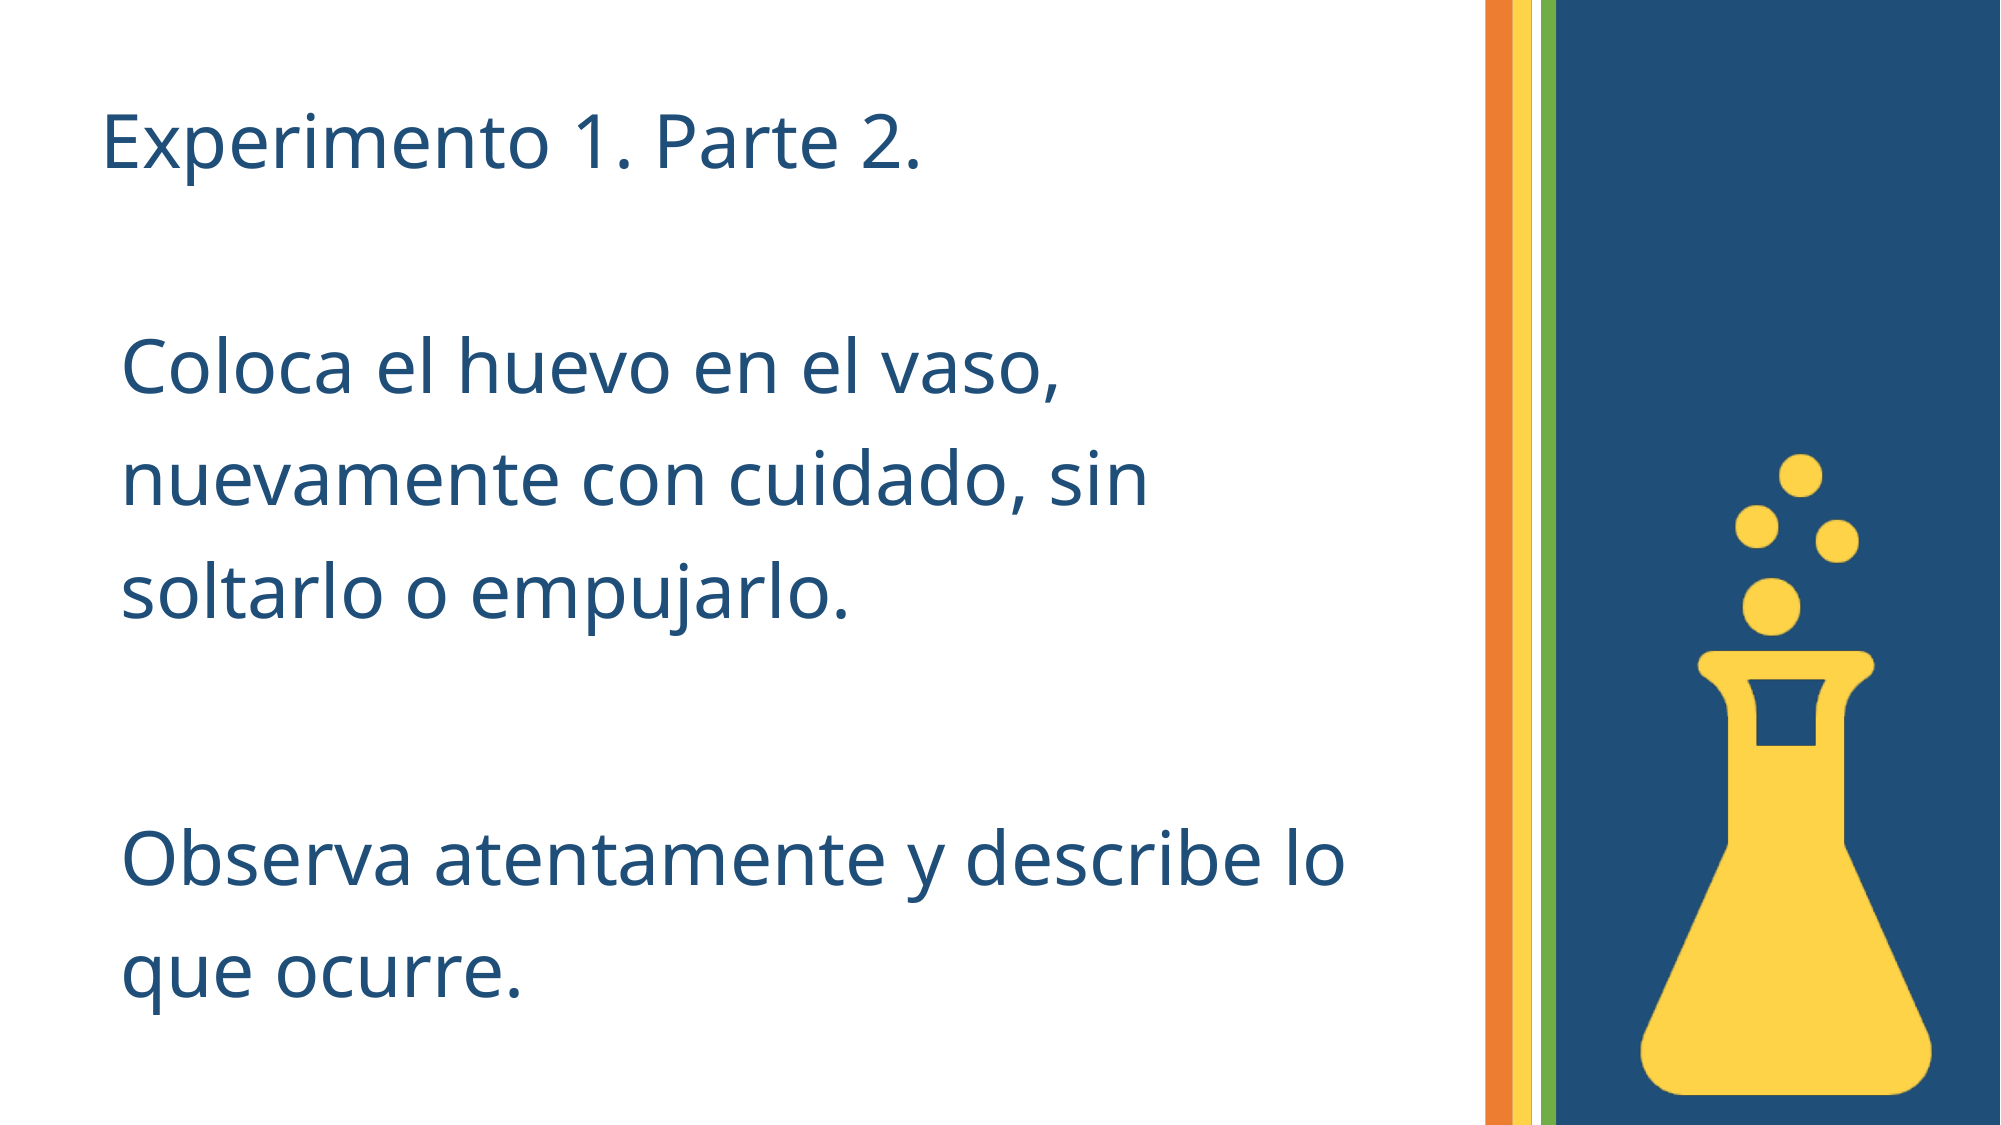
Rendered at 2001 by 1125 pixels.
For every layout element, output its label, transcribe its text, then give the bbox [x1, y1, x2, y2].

title Experimento 1. Parte 2. [85, 59, 1436, 229]
text_box Coloca el huevo en el vaso, nuevamente con cuidado, sin soltarlo o empujarlo. Observa atentamente y describe lo que ocurre. [105, 288, 1389, 1003]
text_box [1436, 0, 2000, 1125]
